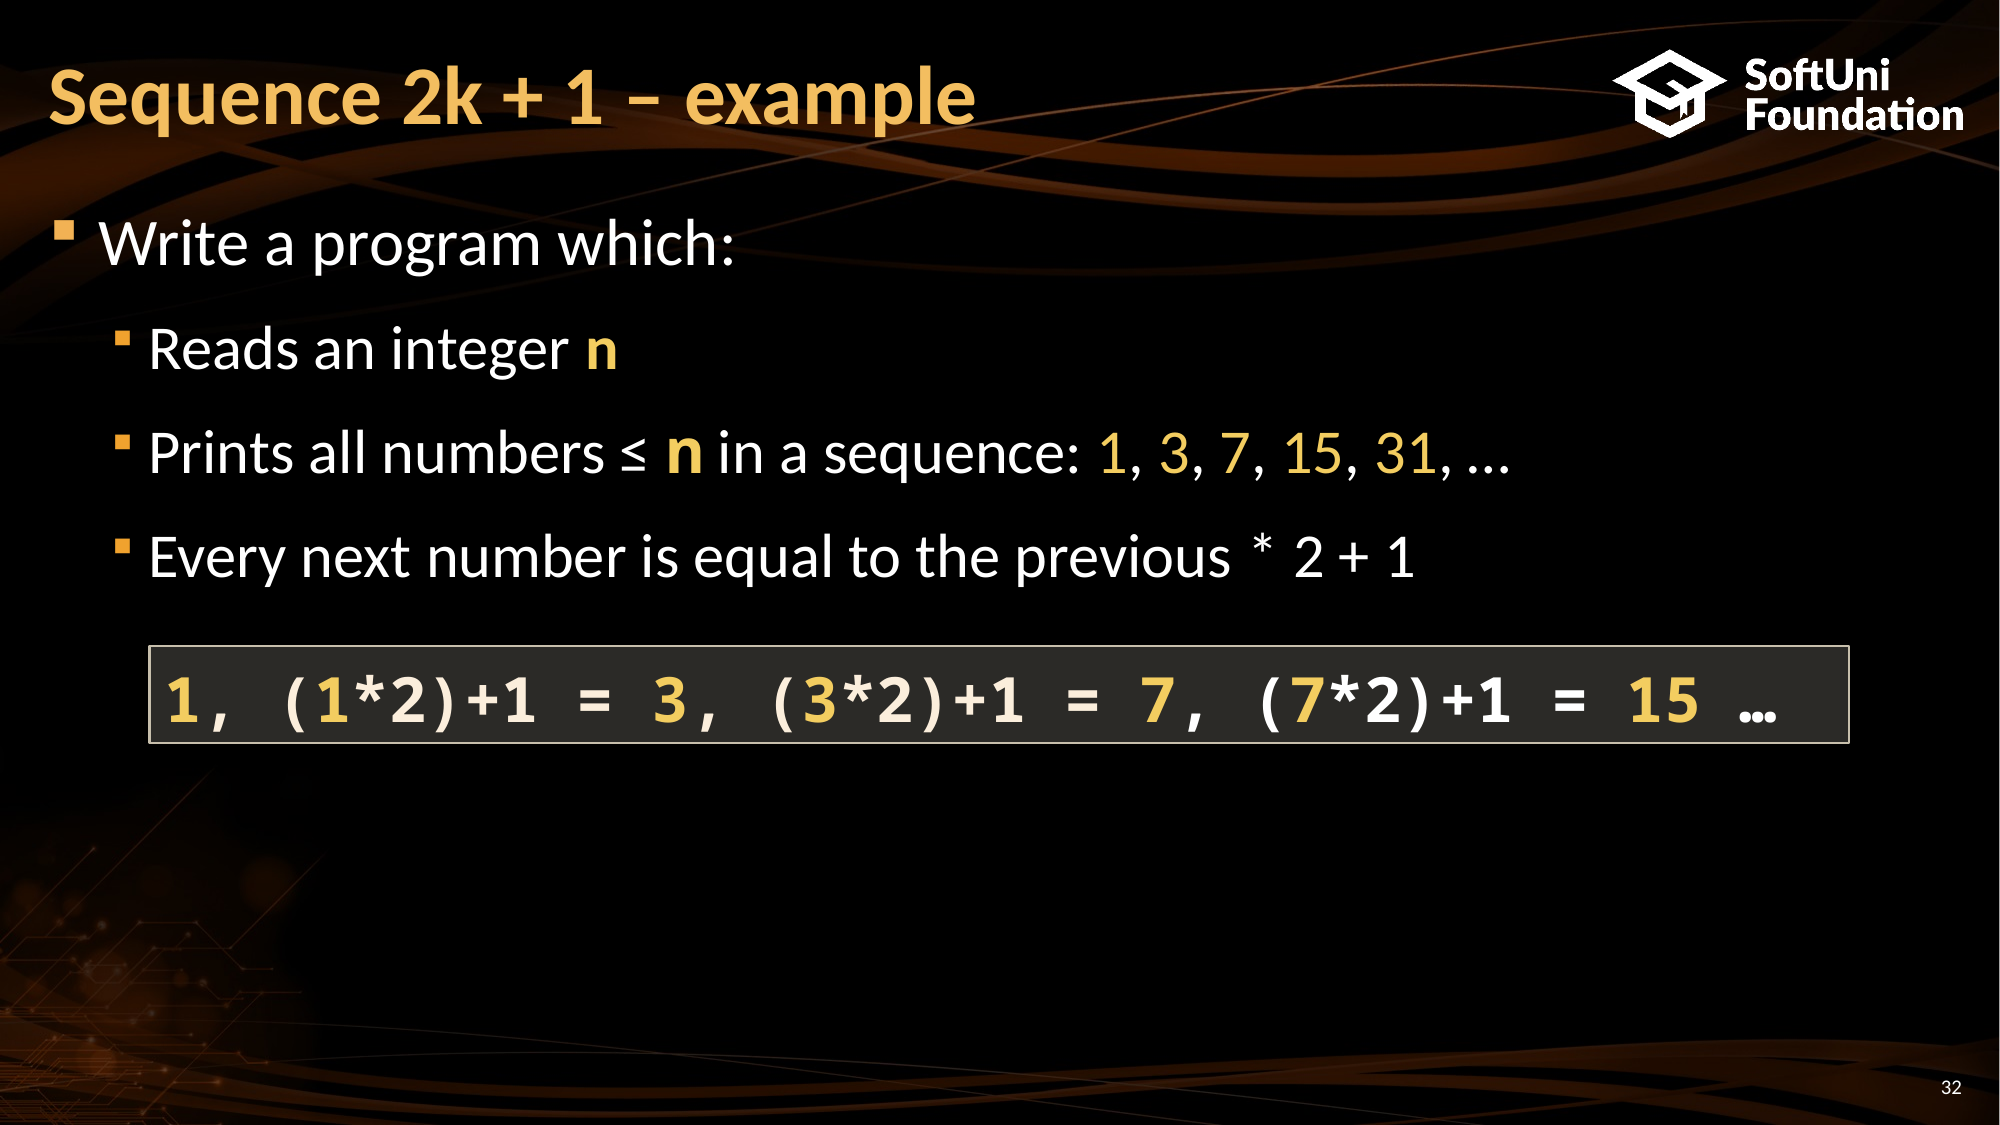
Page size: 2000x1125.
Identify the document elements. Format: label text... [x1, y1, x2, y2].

title Sequence 2k + 1 – example [30, 6, 1602, 189]
text_box 1, (1*2)+1 = 3, (3*2)+1 = 7, (7*2)+1 = 15 … [149, 645, 1850, 743]
picture [0, 0, 2000, 1125]
list Write a program which: Reads an integer n Prints all numbers ≤ n in a sequence: 1, 3, 7, 15, 31, … Every next number is equal to the previous * 2 + 1 [31, 188, 1968, 1103]
